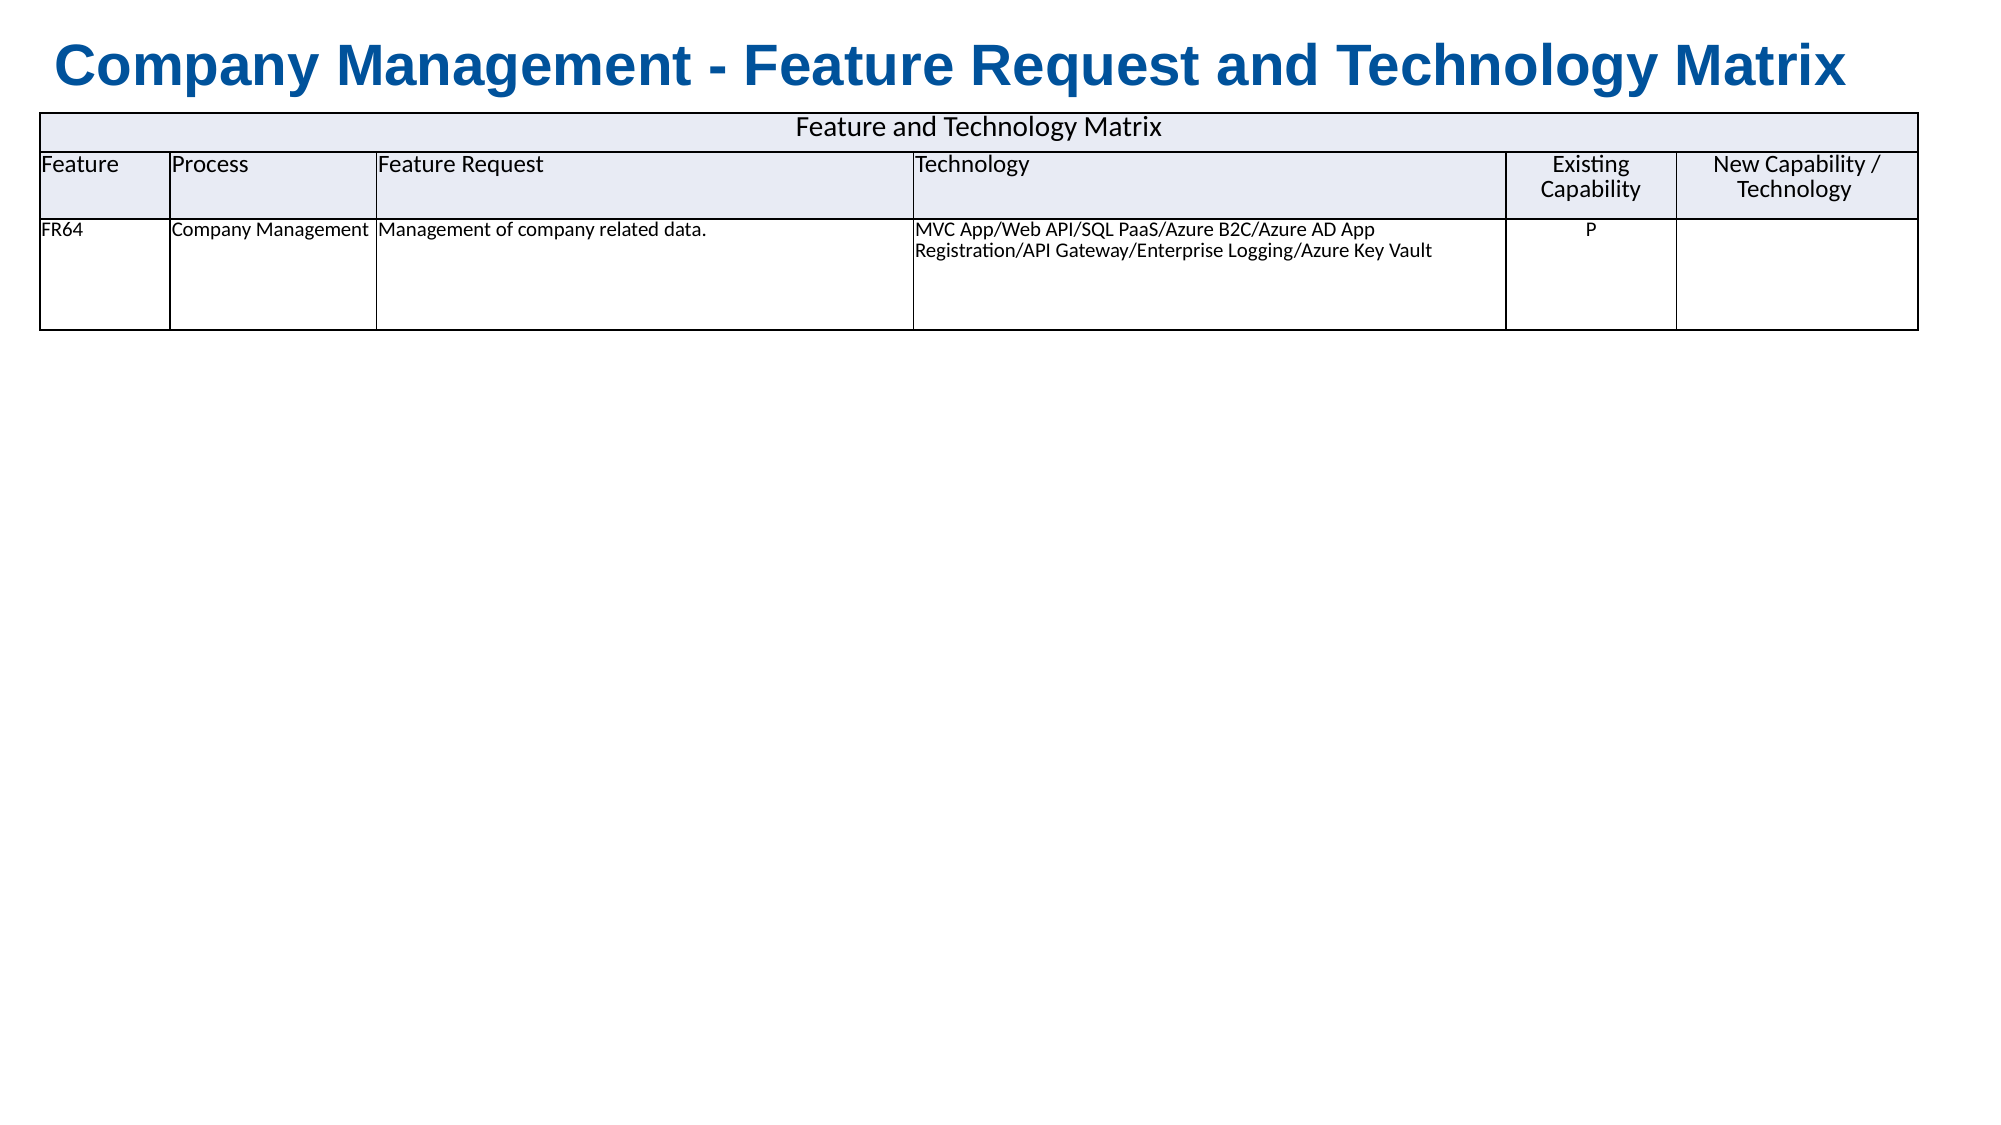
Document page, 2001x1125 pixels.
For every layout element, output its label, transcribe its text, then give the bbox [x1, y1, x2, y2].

table_cell Process [171, 153, 376, 218]
table_cell Feature [41, 153, 169, 218]
table_cell Technology [914, 153, 1505, 218]
table_cell MVC App/Web API/SQL PaaS/Azure B2C/Azure AD App Registration/API Gateway/Enterprise Logging/Azure Key Vault [914, 220, 1505, 329]
table_cell FR64 [41, 220, 169, 329]
table_cell Feature Request [377, 153, 913, 218]
table_cell Management of company related data. [377, 220, 913, 329]
table_cell New Capability / Technology [1677, 153, 1917, 218]
table_cell Company Management [171, 220, 376, 329]
table_cell [1677, 220, 1917, 329]
table_header Feature and Technology Matrix [41, 114, 1917, 151]
text_box Company Management - Feature Request and Technology Matrix [39, 19, 1986, 105]
table_cell P [1507, 220, 1676, 329]
table_cell Existing Capability [1507, 153, 1676, 218]
